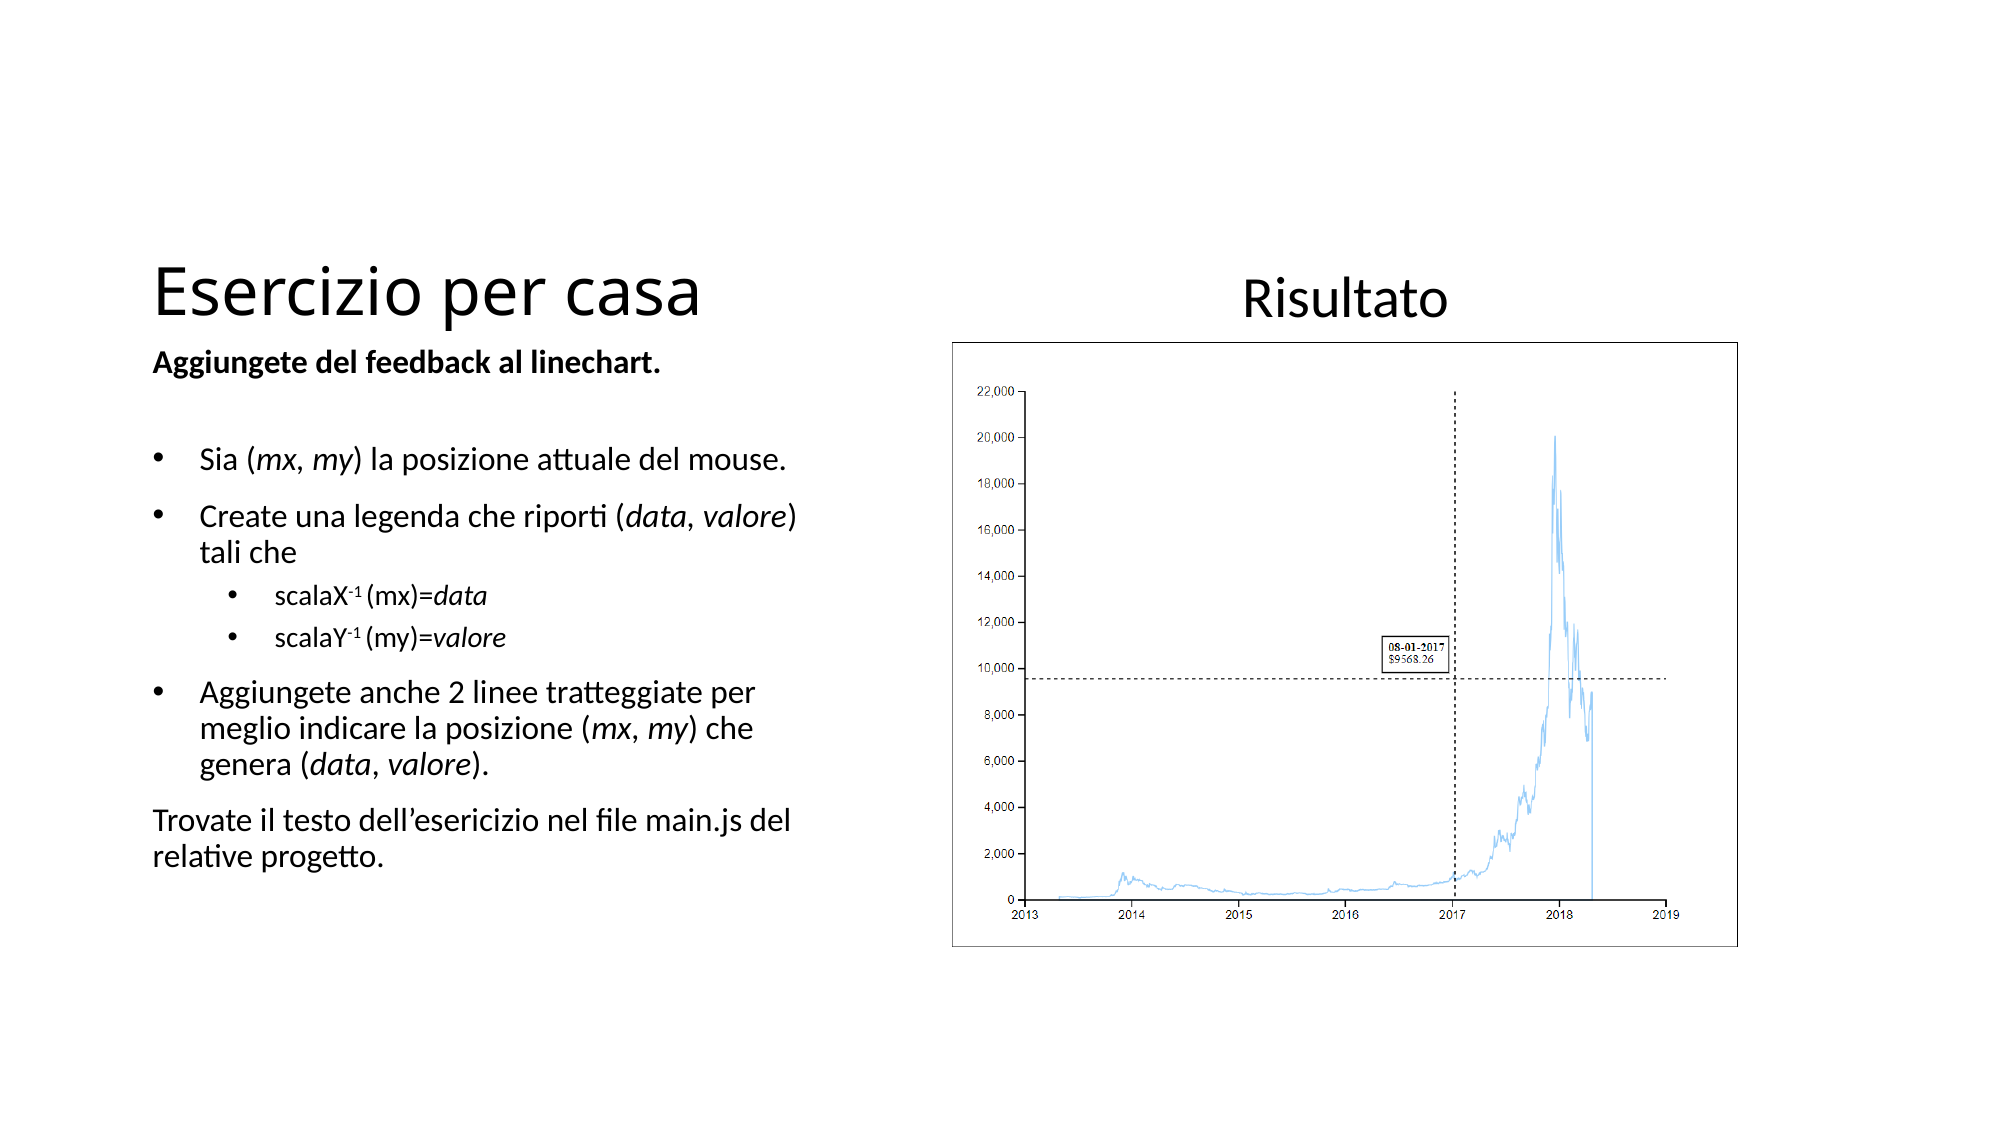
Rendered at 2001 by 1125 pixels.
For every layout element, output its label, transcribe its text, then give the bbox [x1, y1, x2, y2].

text_box Risultato [948, 209, 1744, 338]
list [948, 341, 1744, 947]
list Aggiungete del feedback al linechart. Sia (mx, my) la posizione attuale del mouse. Create una legenda che riporti (data, valore) tali che scalaX-1 (mx)=data scalaY-1 (my)=valore Aggiungete anche 2 linee tratteggiate per meglio indicare la posizione (mx, my) che genera (data, valore). Trovate il testo dell’esericizio nel file main.js del relative progetto. [137, 337, 829, 963]
title Esercizio per casa [137, 75, 783, 337]
